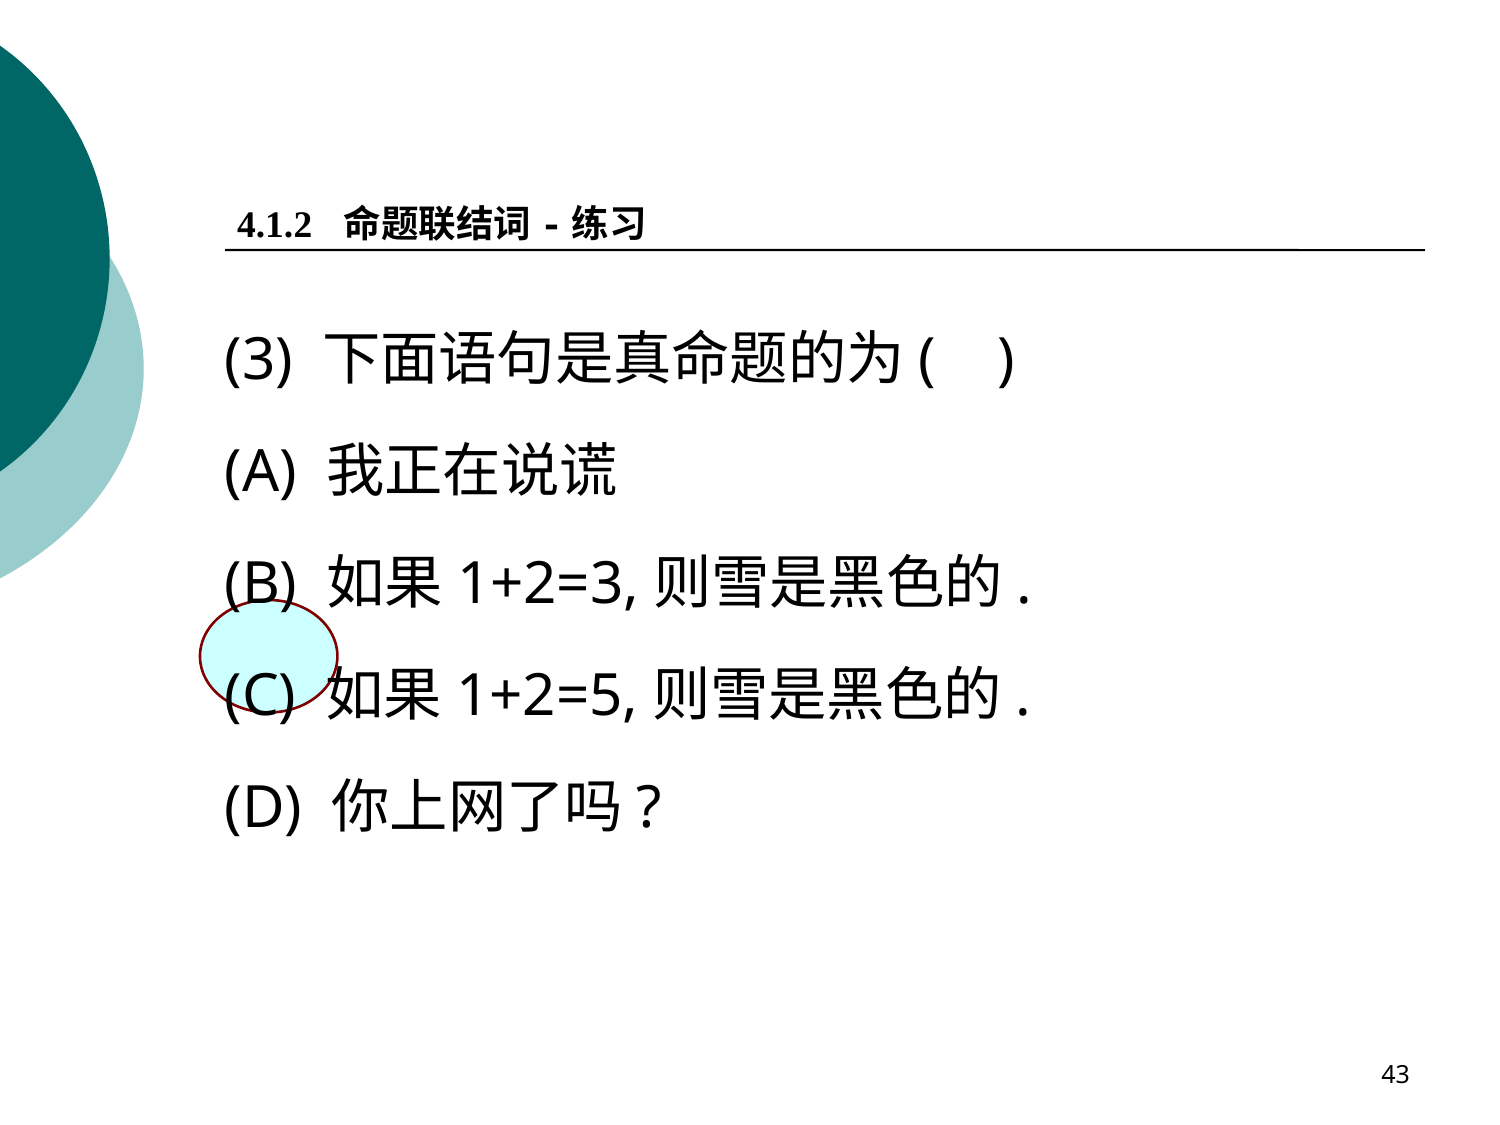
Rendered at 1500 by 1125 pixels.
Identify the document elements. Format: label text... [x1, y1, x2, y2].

slide_number 43 [1074, 1025, 1425, 1100]
text_box [199, 627, 210, 686]
text_box 4.1.2 命题联结词-练习 [222, 192, 850, 253]
text_box (3) 下面语句是真命题的为( ) (A) 我正在说谎 (B) 如果1+2=3,则雪是黑色的. (C) 如果1+2=5,则雪是黑色的. (D) 你上网了吗? [210, 271, 1250, 847]
